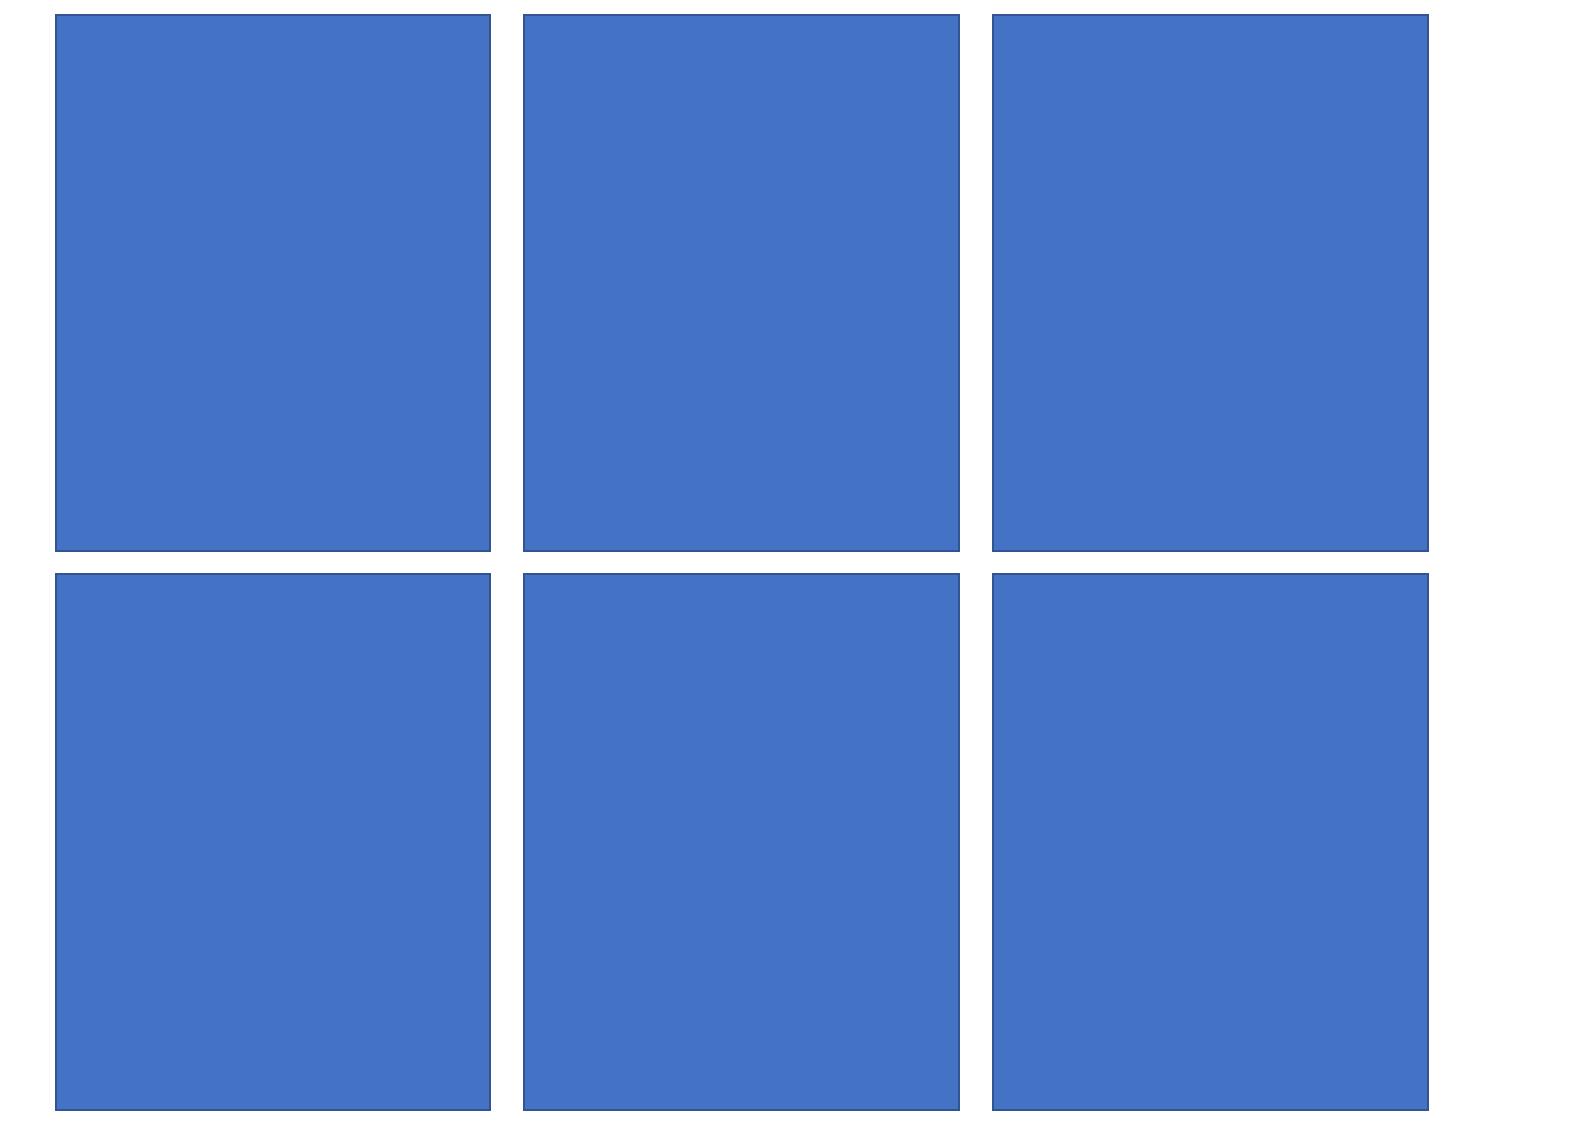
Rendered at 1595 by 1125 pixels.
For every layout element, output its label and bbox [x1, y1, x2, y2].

text_box [55, 573, 491, 1111]
text_box [992, 573, 1429, 1111]
text_box [523, 14, 960, 552]
text_box [992, 14, 1429, 552]
text_box [55, 14, 491, 552]
text_box [523, 573, 960, 1111]
